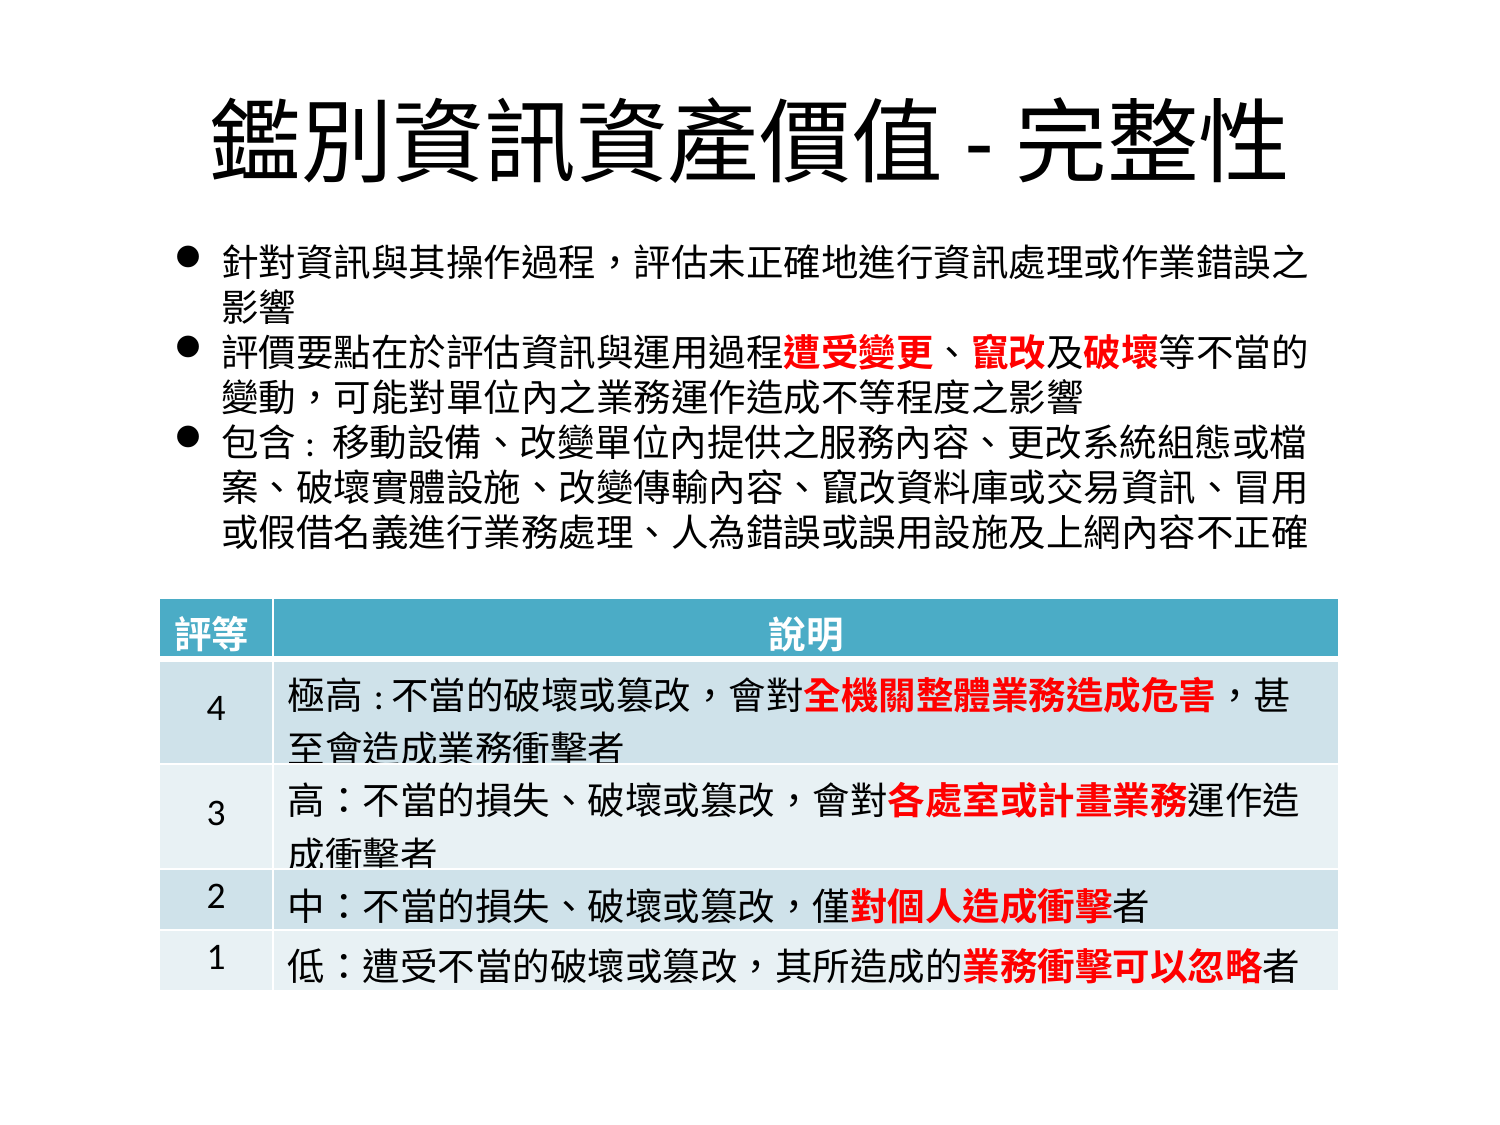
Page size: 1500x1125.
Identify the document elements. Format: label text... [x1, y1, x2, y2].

table_header 評等 [160, 599, 272, 656]
table_cell 1 [160, 931, 272, 990]
table_cell 極高:不當的破壞或篡改，會對全機關整體業務造成危害，甚至會造成業務衝擊者 [274, 662, 1338, 763]
table_cell 3 [160, 765, 272, 868]
table_cell 高：不當的損失、破壞或篡改，會對各處室或計畫業務運作造成衝擊者 [274, 765, 1338, 868]
table_header 說明 [274, 599, 1338, 656]
table_cell 低：遭受不當的破壞或篡改，其所造成的業務衝擊可以忽略者 [274, 931, 1338, 990]
table_cell 2 [160, 870, 272, 929]
text_box 針對資訊與其操作過程，評估未正確地進行資訊處理或作業錯誤之影響 評價要點在於評估資訊與運用過程遭受變更、竄改及破壞等不當的變動，可能對單位內之業務運作造成不等程度之影響 包含: 移動設備、改變單位內提供之服務內容、更改系統組態或檔案、破壞實體設施、改變傳輸內容、竄改資料庫或交易資訊、冒用或假借名義進行業務處理、人為錯誤或誤用設施及上網內容不正確 [159, 232, 1341, 562]
table_cell 4 [160, 662, 272, 763]
title 鑑別資訊資產價值-完整性 [75, 45, 1425, 233]
table_cell 中：不當的損失、破壞或篡改，僅對個人造成衝擊者 [274, 870, 1338, 929]
